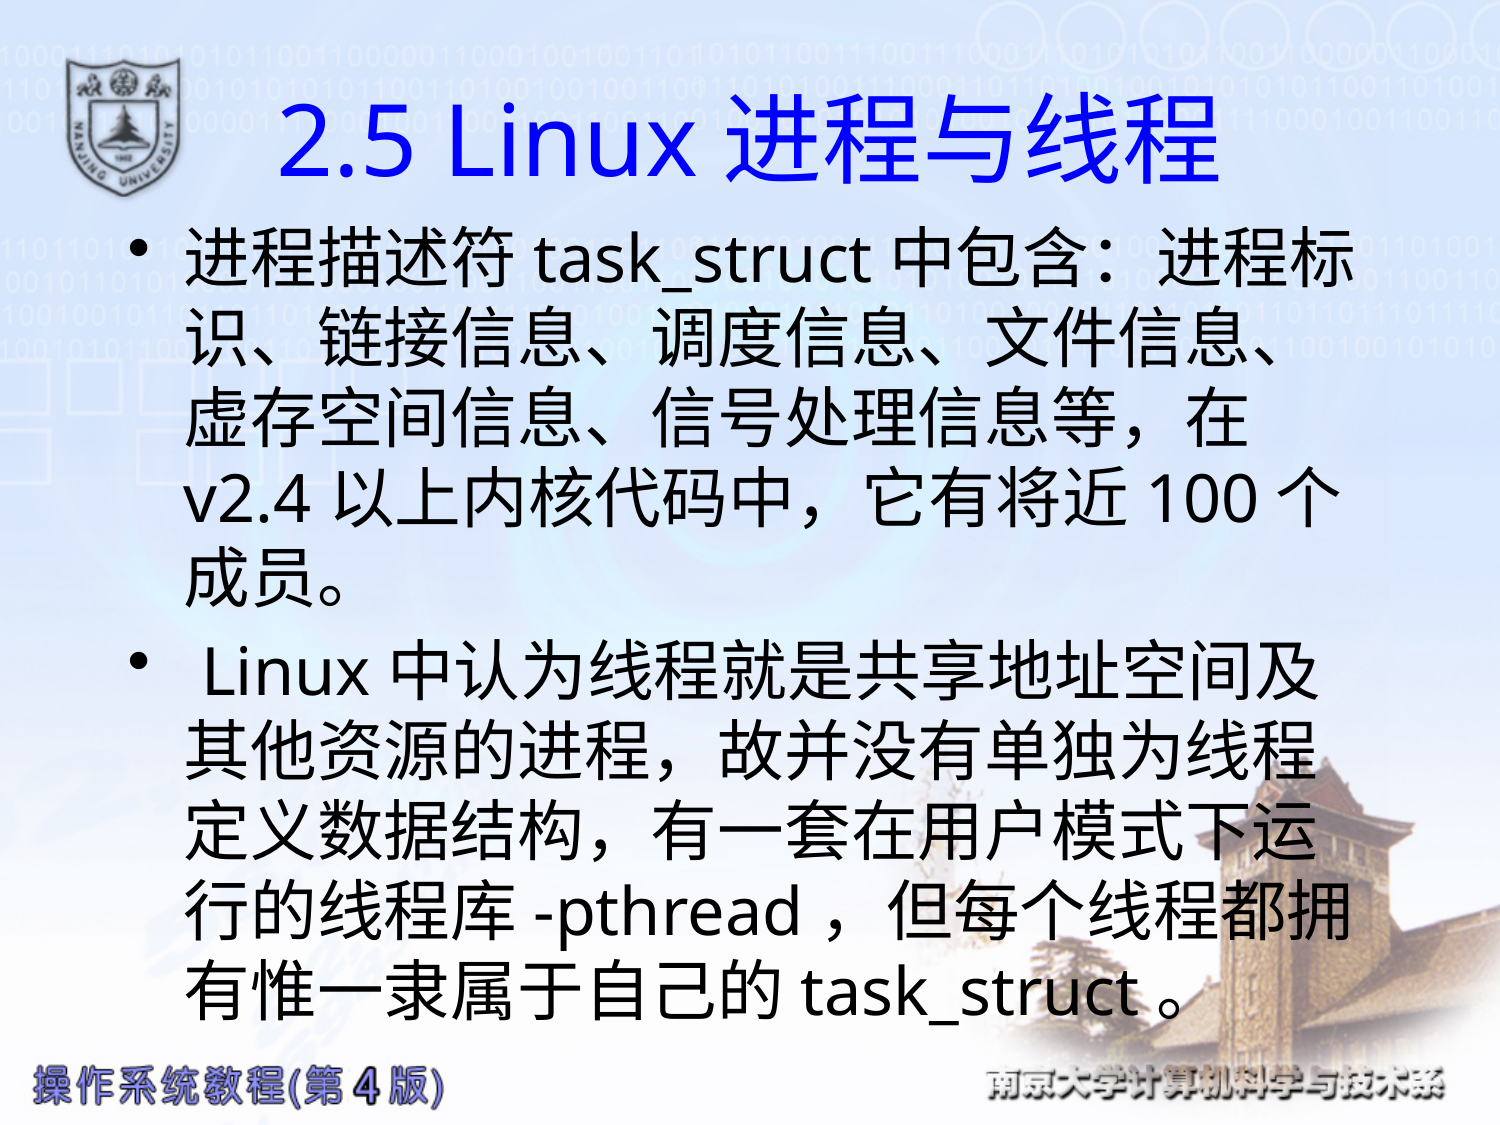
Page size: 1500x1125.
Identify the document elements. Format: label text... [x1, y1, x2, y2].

title 2.5 Linux进程与线程 [112, 42, 1388, 208]
list 进程描述符task_struct中包含：进程标识、链接信息、调度信息、文件信息、虚存空间信息、信号处理信息等，在v2.4以上内核代码中，它有将近100个成员。 Linux中认为线程就是共享地址空间及其他资源的进程，故并没有单独为线程定义数据结构，有一套在用户模式下运行的线程库-pthread，但每个线程都拥有惟一隶属于自己的task_struct。 [112, 208, 1388, 988]
picture [0, 0, 1500, 1125]
